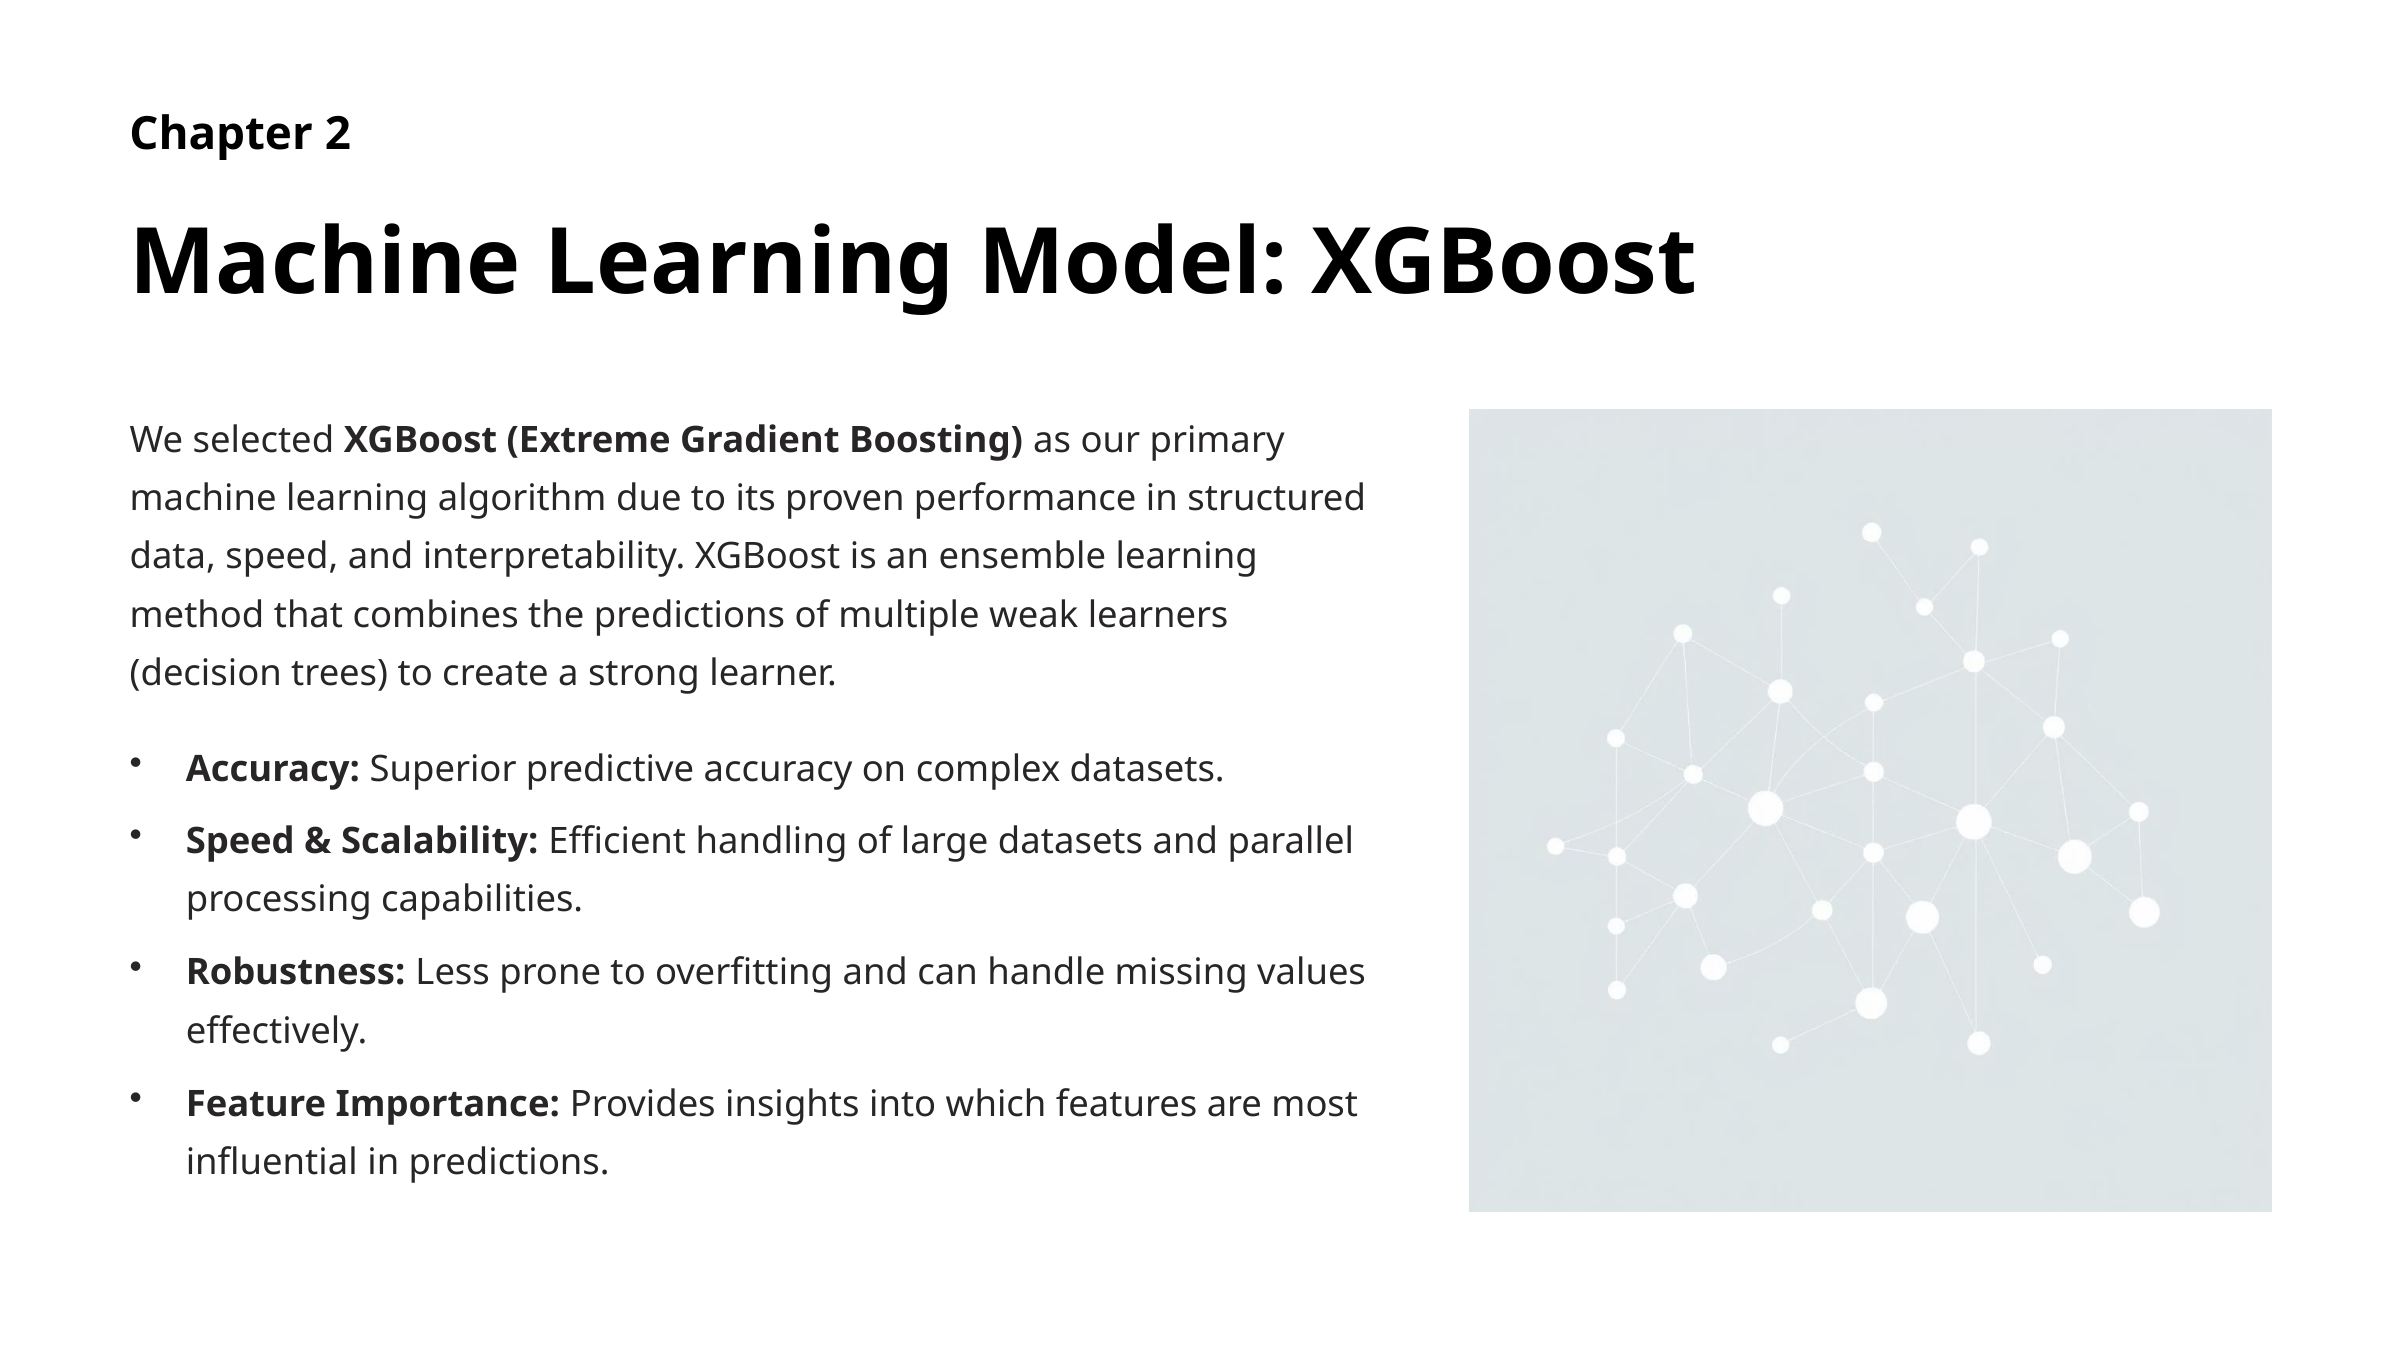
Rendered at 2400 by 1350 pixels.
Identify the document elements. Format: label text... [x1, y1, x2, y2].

text_box Feature Importance: Provides insights into which features are most influential in predictions. [129, 1065, 1378, 1184]
text_box Chapter 2 [129, 101, 592, 160]
text_box Speed & Scalability: Efficient handling of large datasets and parallel processing capabilities. [129, 802, 1378, 921]
text_box We selected XGBoost (Extreme Gradient Boosting) as our primary machine learning algorithm due to its proven performance in structured data, speed, and interpretability. XGBoost is an ensemble learning method that combines the predictions of multiple weak learners (decision trees) to create a strong learner. [129, 400, 1378, 697]
text_box Robustness: Less prone to overfitting and can handle missing values effectively. [129, 933, 1378, 1053]
picture [1469, 409, 2272, 1212]
text_box Accuracy: Superior predictive accuracy on complex datasets. [129, 730, 1378, 790]
text_box Machine Learning Model: XGBoost [129, 196, 1690, 313]
